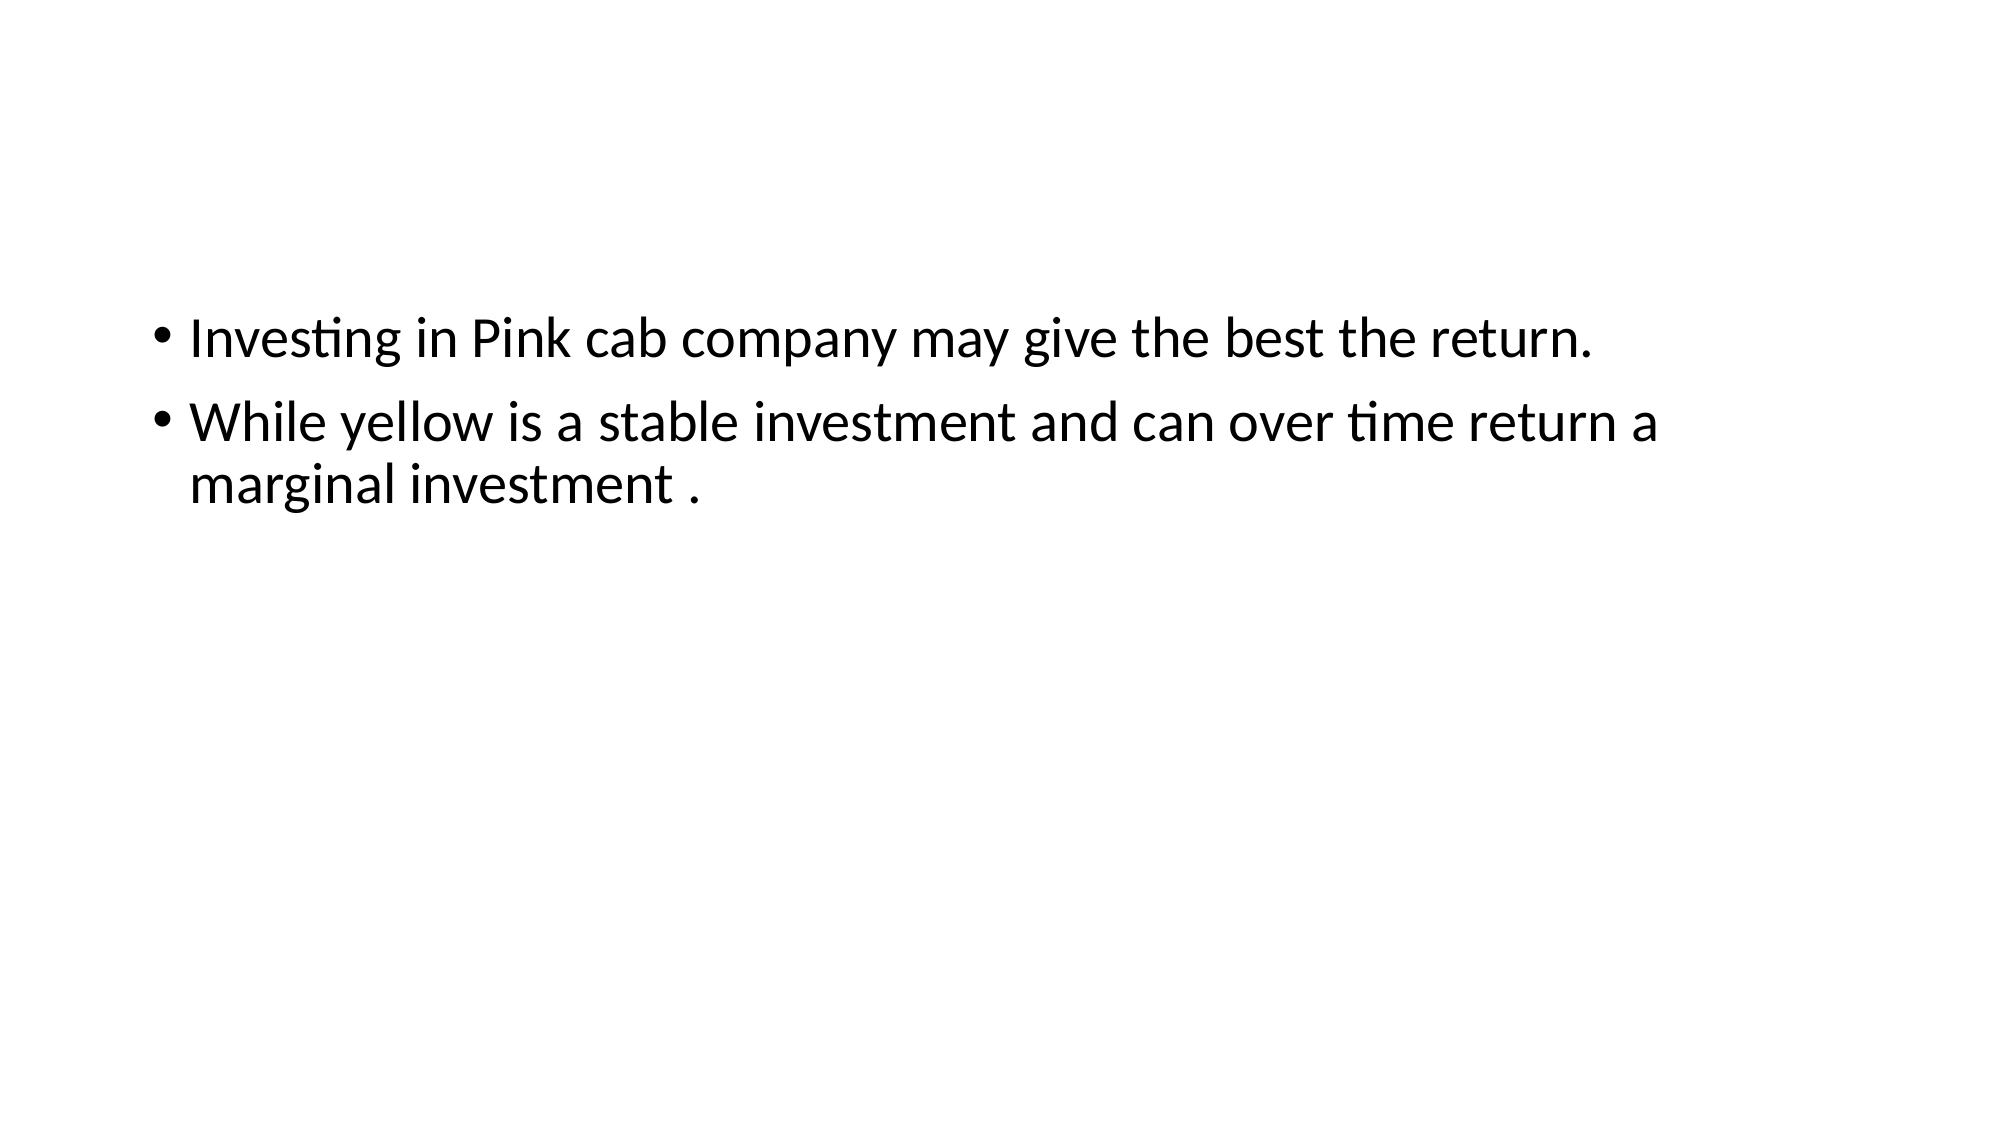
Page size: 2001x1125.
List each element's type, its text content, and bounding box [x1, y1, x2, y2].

list Investing in Pink cab company may give the best the return. While yellow is a stable investment and can over time return a marginal investment . [137, 299, 1863, 1014]
